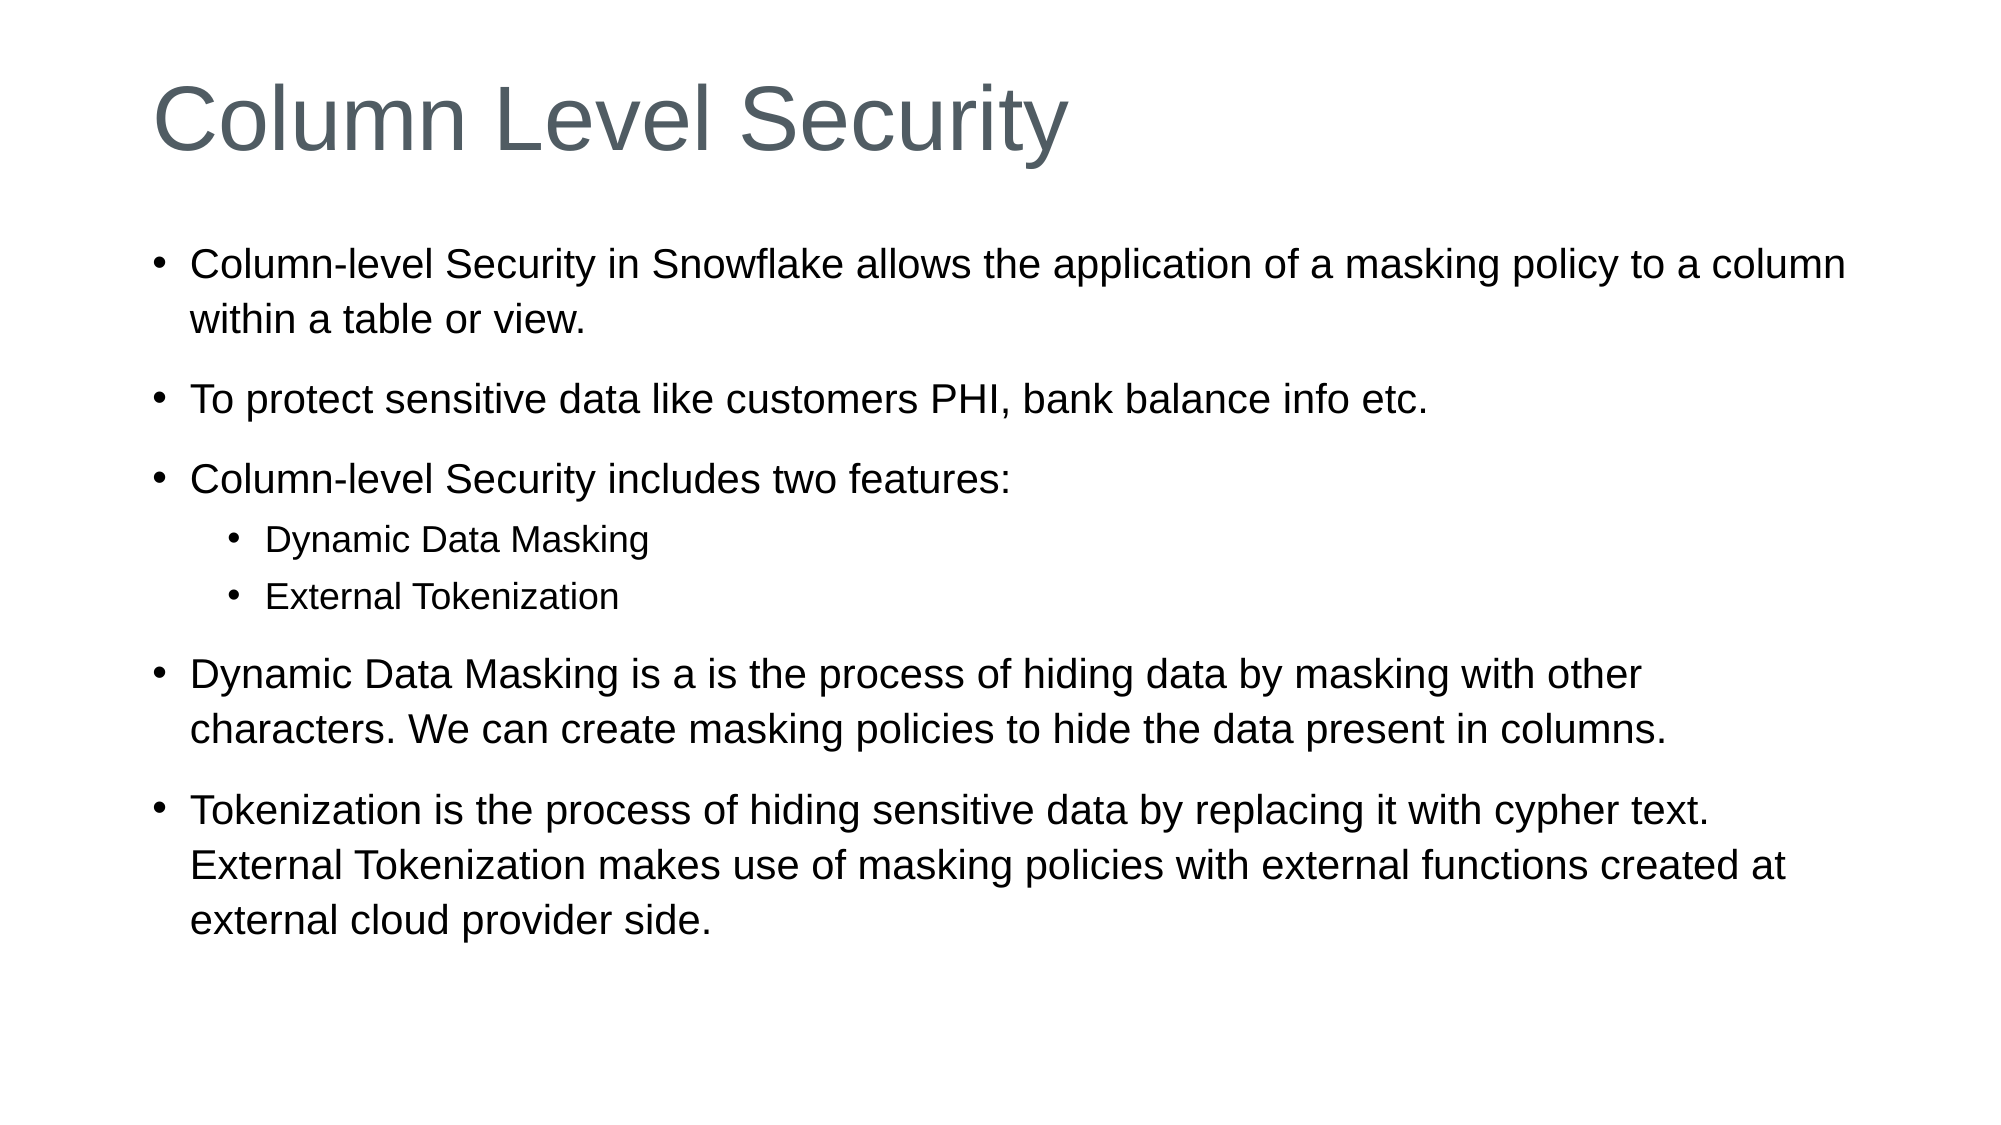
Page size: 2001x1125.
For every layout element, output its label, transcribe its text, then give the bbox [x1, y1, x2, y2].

list Column-level Security in Snowflake allows the application of a masking policy to a column within a table or view. To protect sensitive data like customers PHI, bank balance info etc. Column-level Security includes two features: Dynamic Data Masking External Tokenization Dynamic Data Masking is a is the process of hiding data by masking with other characters. We can create masking policies to hide the data present in columns. Tokenization is the process of hiding sensitive data by replacing it with cypher text. External Tokenization makes use of masking policies with external functions created at external cloud provider side. [137, 224, 1863, 977]
title Column Level Security [137, 59, 1863, 183]
